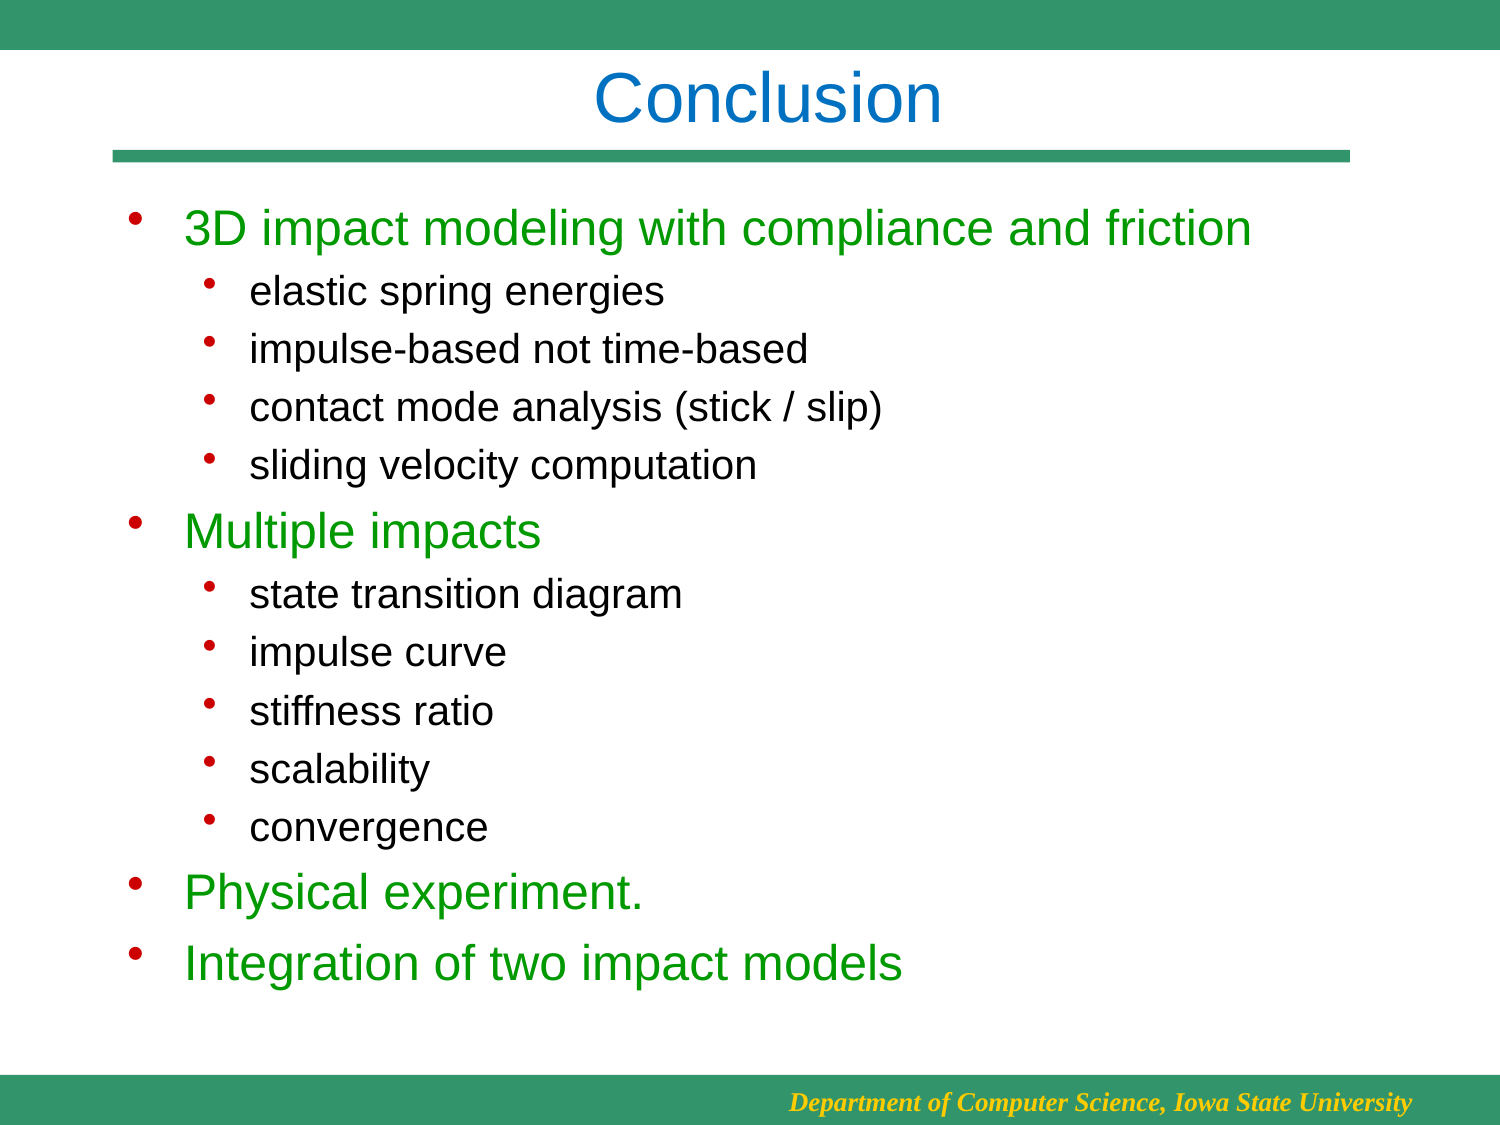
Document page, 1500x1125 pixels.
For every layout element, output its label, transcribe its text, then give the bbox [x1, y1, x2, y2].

list 3D impact modeling with compliance and friction elastic spring energies impulse-based not time-based contact mode analysis (stick / slip) sliding velocity computation Multiple impacts state transition diagram impulse curve stiffness ratio scalability convergence Physical experiment. Integration of two impact models [112, 187, 1400, 744]
title Conclusion [112, 0, 1426, 188]
